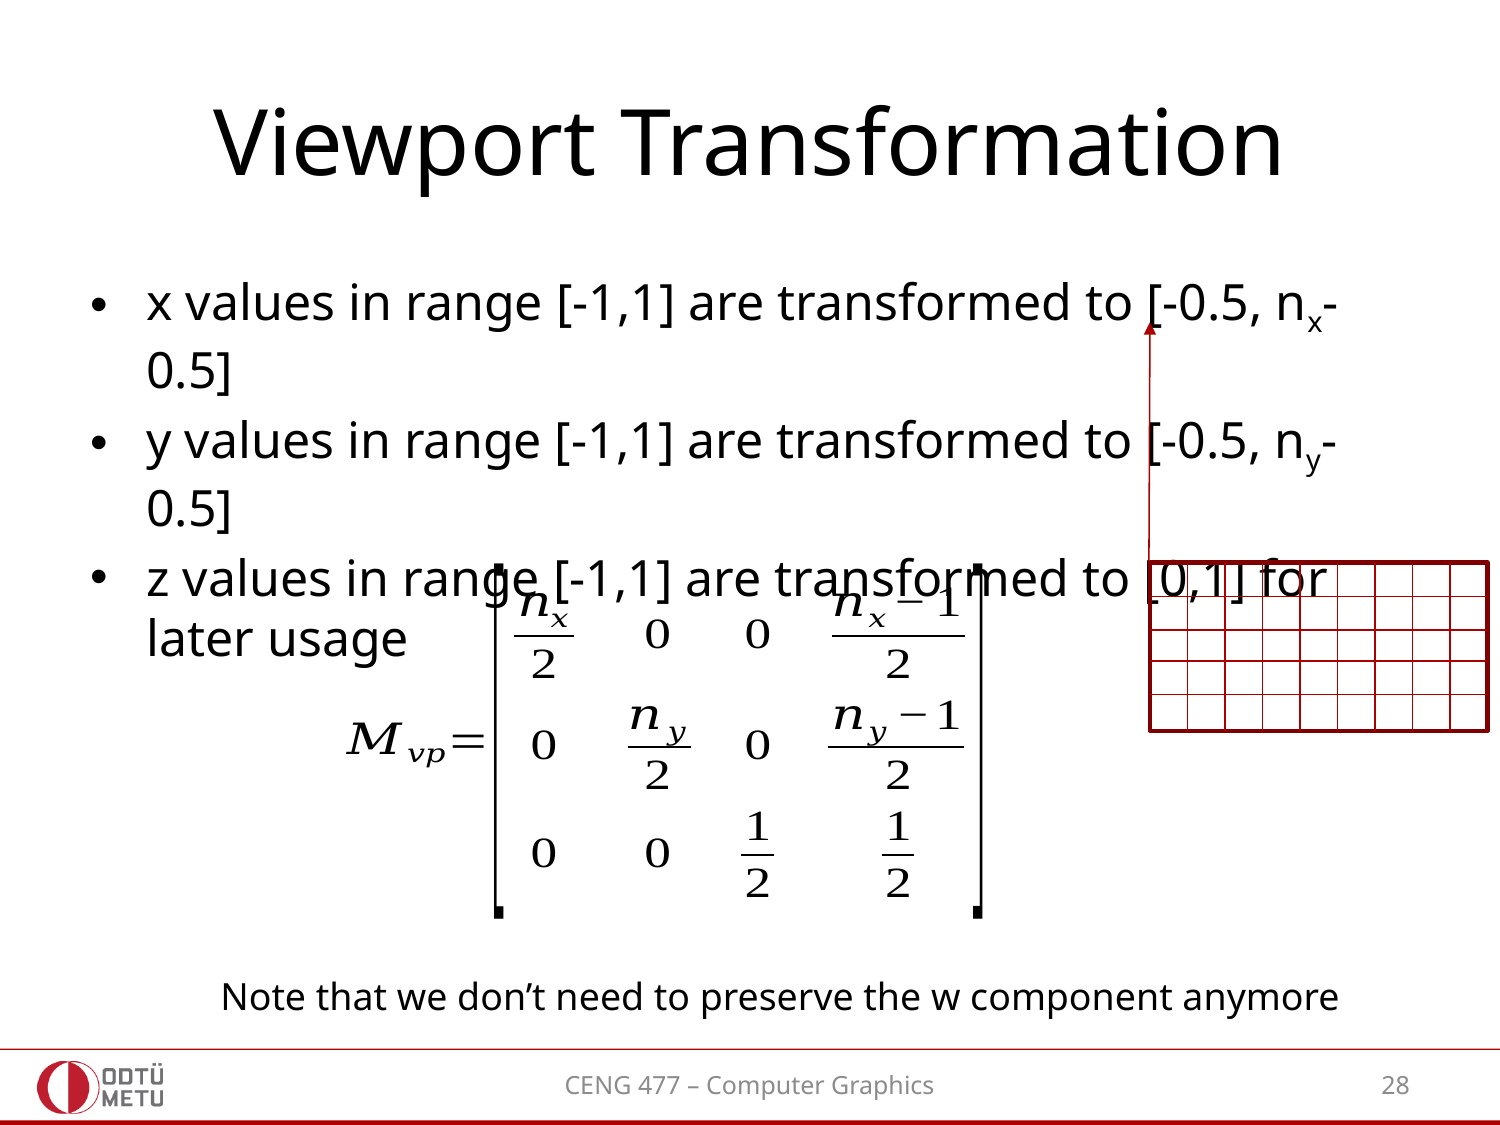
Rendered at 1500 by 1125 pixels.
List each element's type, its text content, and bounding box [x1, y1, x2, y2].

title Viewport Transformation [75, 45, 1425, 233]
picture [37, 1061, 163, 1114]
slide_number 28 [1074, 1056, 1425, 1117]
text_box Note that we don’t need to preserve the w component anymore [205, 965, 1356, 1025]
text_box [1149, 562, 1488, 732]
footer CENG 477 – Computer Graphics [512, 1056, 988, 1117]
list x values in range [-1,1] are transformed to [-0.5, nx-0.5] y values in range [-1,1] are transformed to [-0.5, ny-0.5] z values in range [-1,1] are transformed to [0,1] for later usage [75, 262, 1425, 1005]
